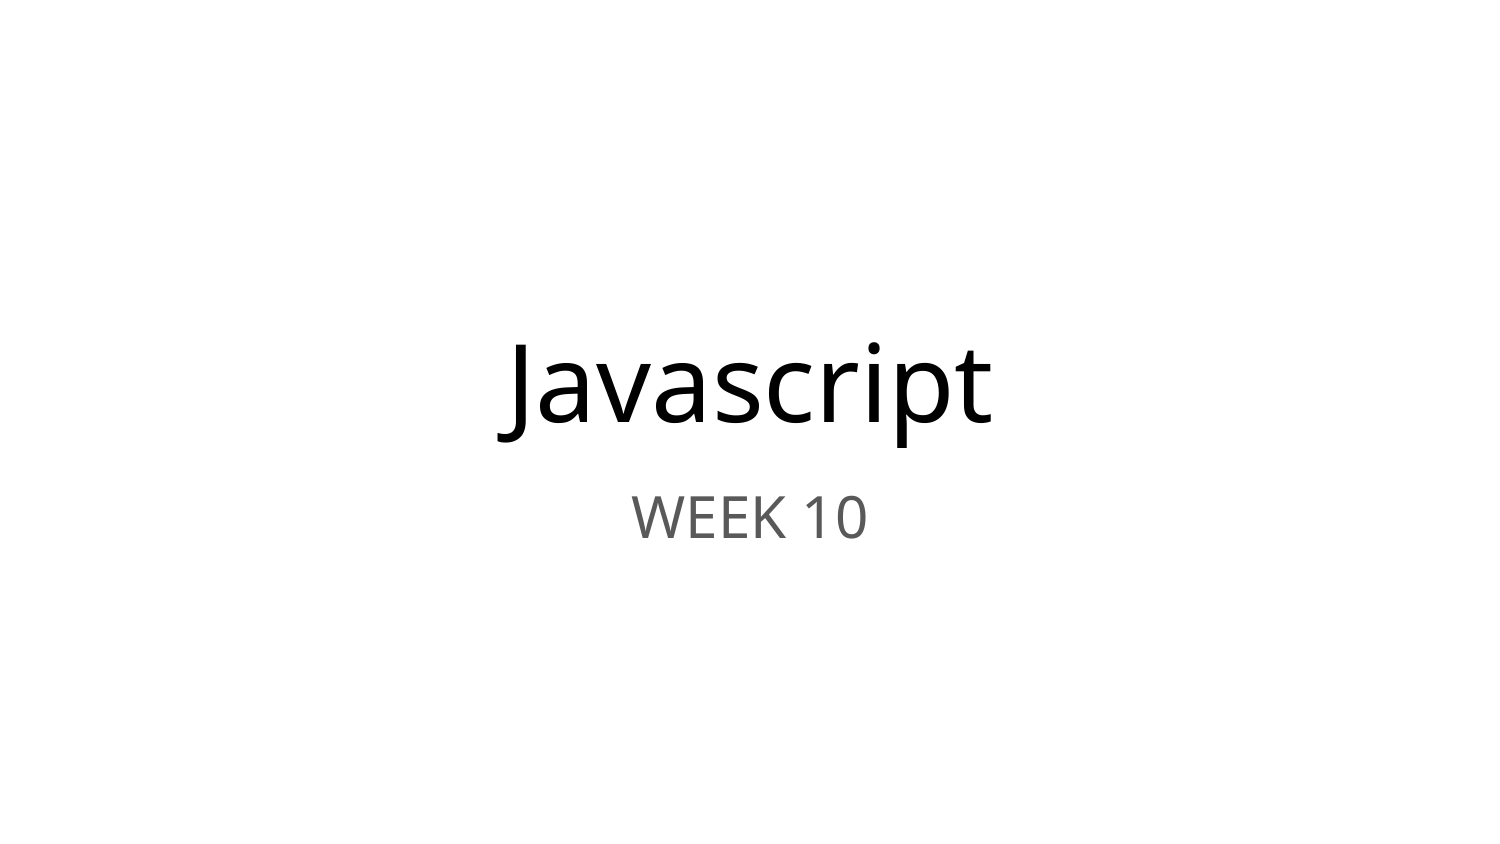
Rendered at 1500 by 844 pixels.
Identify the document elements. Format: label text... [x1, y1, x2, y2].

subtitle WEEK 10 [51, 464, 1449, 595]
title Javascript [51, 122, 1449, 459]
